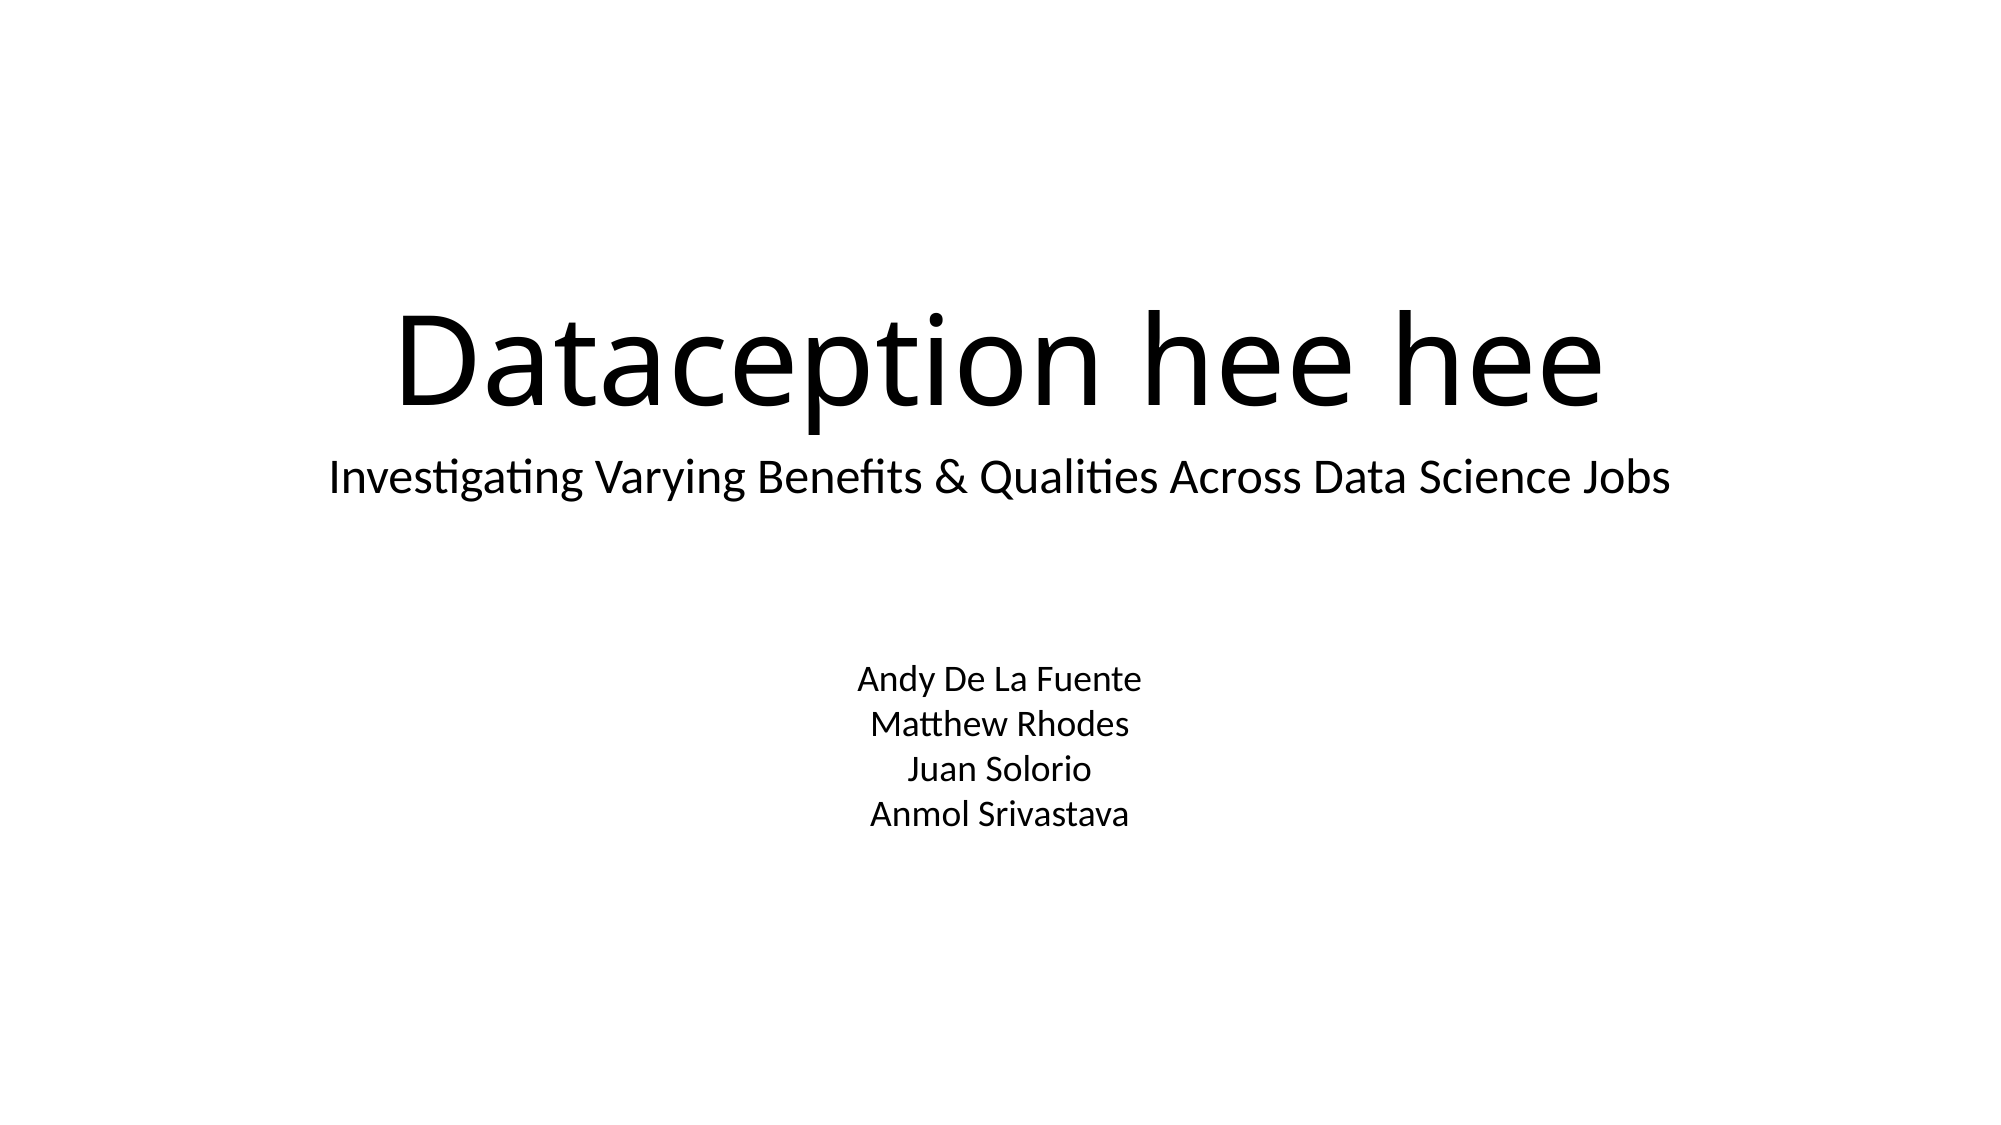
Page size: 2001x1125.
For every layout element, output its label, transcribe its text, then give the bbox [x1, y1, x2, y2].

subtitle Investigating Varying Benefits & Qualities Across Data Science Jobs [249, 443, 1750, 520]
title Dataception hee hee [249, 184, 1750, 440]
text_box Andy De La Fuente Matthew Rhodes Juan Solorio Anmol Srivastava [842, 646, 1158, 842]
